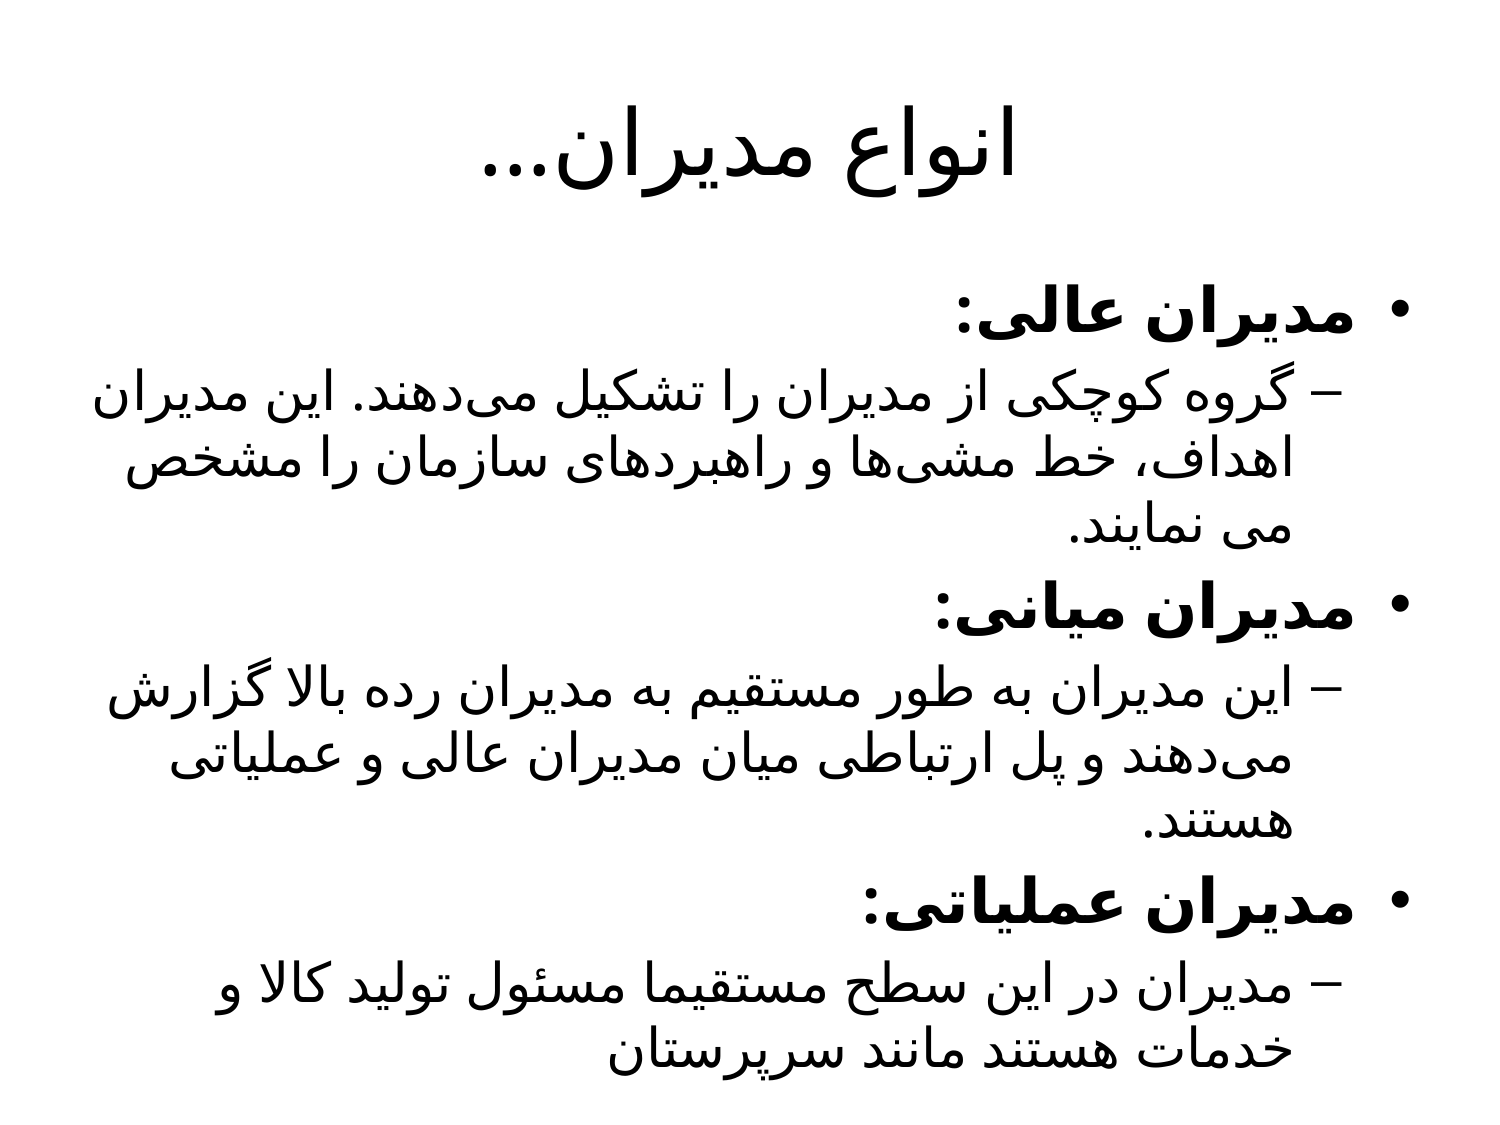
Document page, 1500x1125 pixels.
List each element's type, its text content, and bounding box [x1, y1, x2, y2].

list مدیران عالی: گروه کوچکی از مدیران را تشکیل می‌دهند. این مدیران اهداف، خط‌ مشی‌ها و راهبردهای سازمان را مشخص می نمایند. مدیران میانی: این مدیران به طور مستقیم به مدیران رده بالا گزارش می‌دهند و پل ارتباطی میان مدیران عالی و عملیاتی هستند. مدیران عملیاتی: مدیران در این سطح مستقیما مسئول تولید کالا و خدمات هستند مانند سرپرستان [75, 262, 1425, 1088]
title انواع مدیران... [75, 45, 1425, 233]
